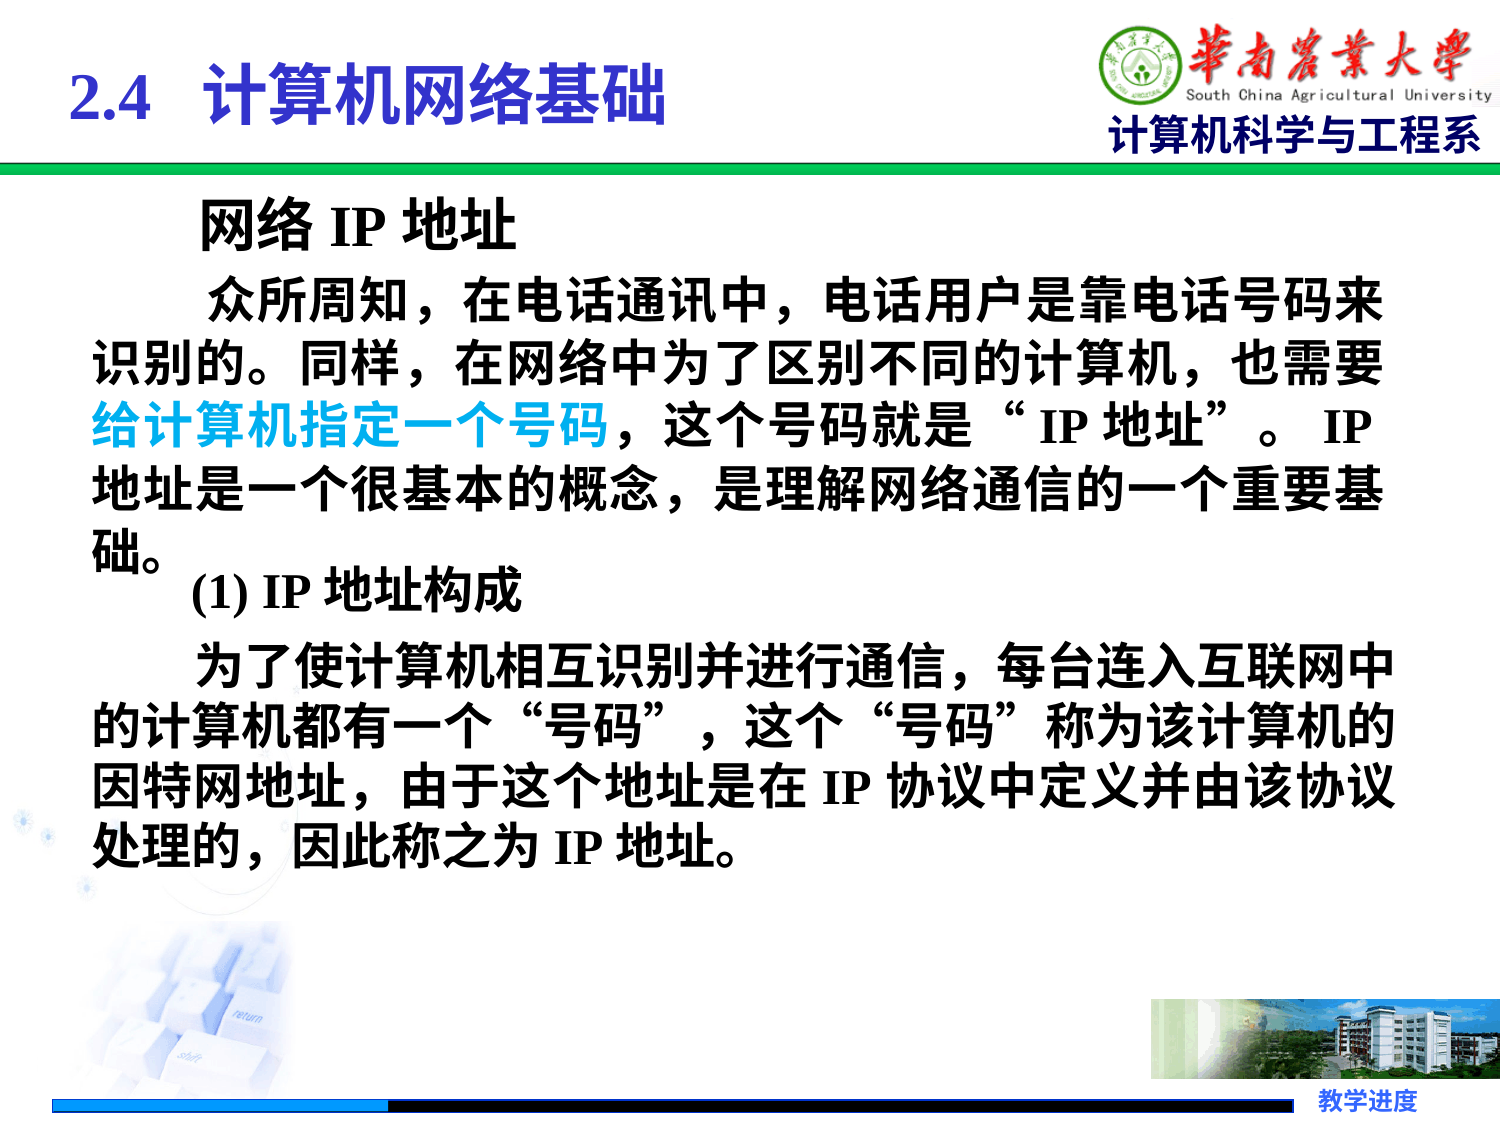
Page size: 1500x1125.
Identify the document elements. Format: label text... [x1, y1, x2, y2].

title 2.4 计算机网络基础 [53, 42, 1116, 144]
list 网络IP地址 众所周知，在电话通讯中，电话用户是靠电话号码来识别的。同样，在网络中为了区别不同的计算机，也需要给计算机指定一个号码，这个号码就是“IP地址”。IP地址是一个很基本的概念，是理解网络通信的一个重要基础。 [76, 172, 1400, 551]
picture [0, 162, 1500, 175]
text_box [53, 1099, 389, 1112]
text_box (1) IP地址构成 [88, 550, 1105, 626]
text_box 为了使计算机相互识别并进行通信，每台连入互联网中的计算机都有一个“号码”，这个“号码”称为该计算机的因特网地址，由于这个地址是在IP协议中定义并由该协议处理的，因此称之为IP地址。 [76, 626, 1412, 882]
picture [1092, 18, 1500, 107]
picture [0, 680, 325, 1118]
picture [1151, 999, 1500, 1079]
